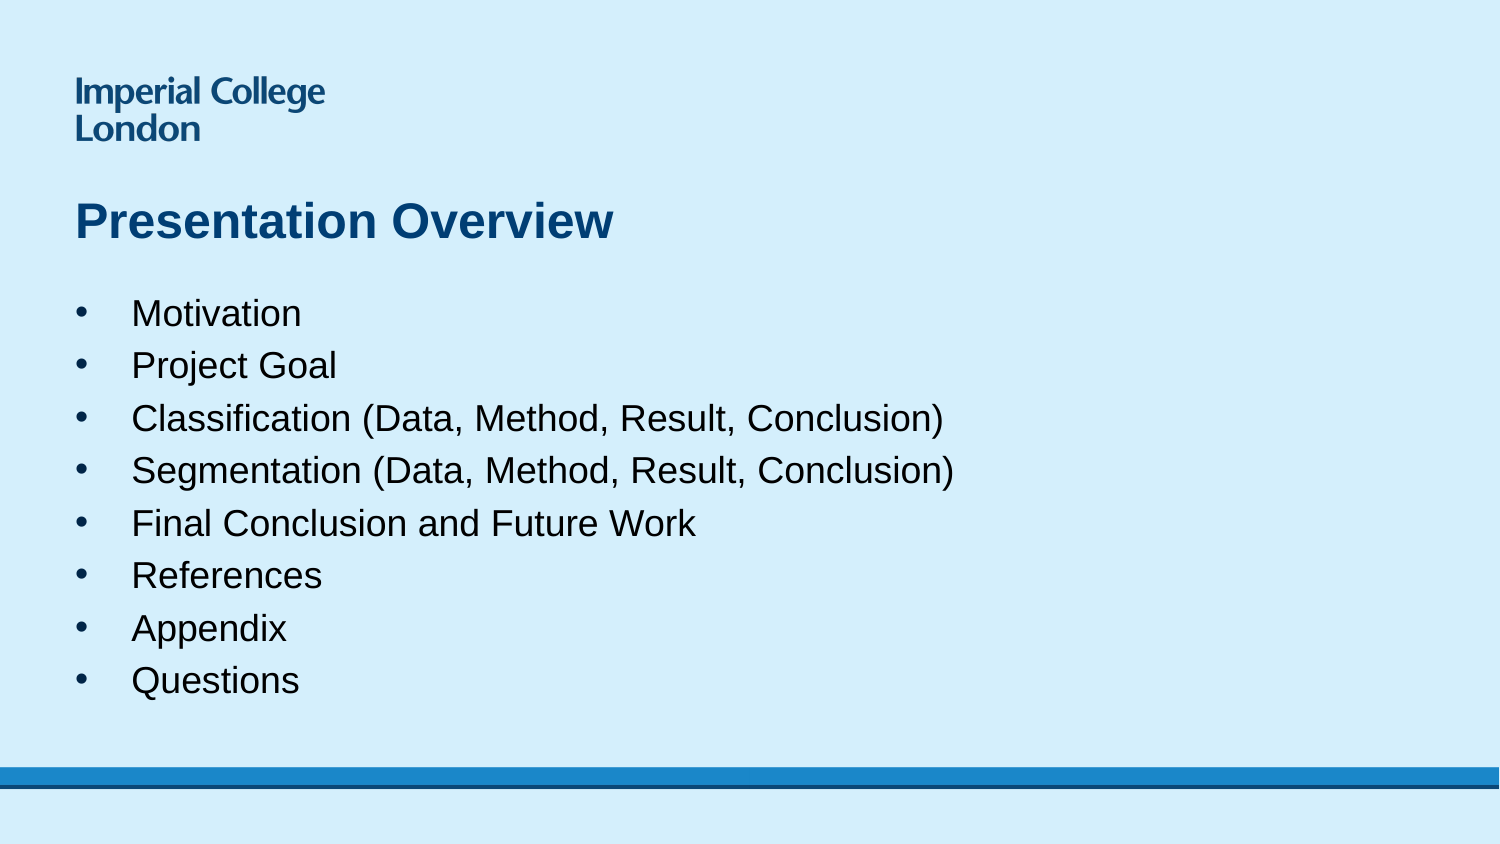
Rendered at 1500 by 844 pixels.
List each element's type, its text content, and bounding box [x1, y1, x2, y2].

list Motivation Project Goal Classification (Data, Method, Result, Conclusion) Segmentation (Data, Method, Result, Conclusion) Final Conclusion and Future Work References Appendix Questions [75, 288, 1425, 718]
picture [0, 0, 1499, 844]
title Presentation Overview [75, 183, 1425, 246]
